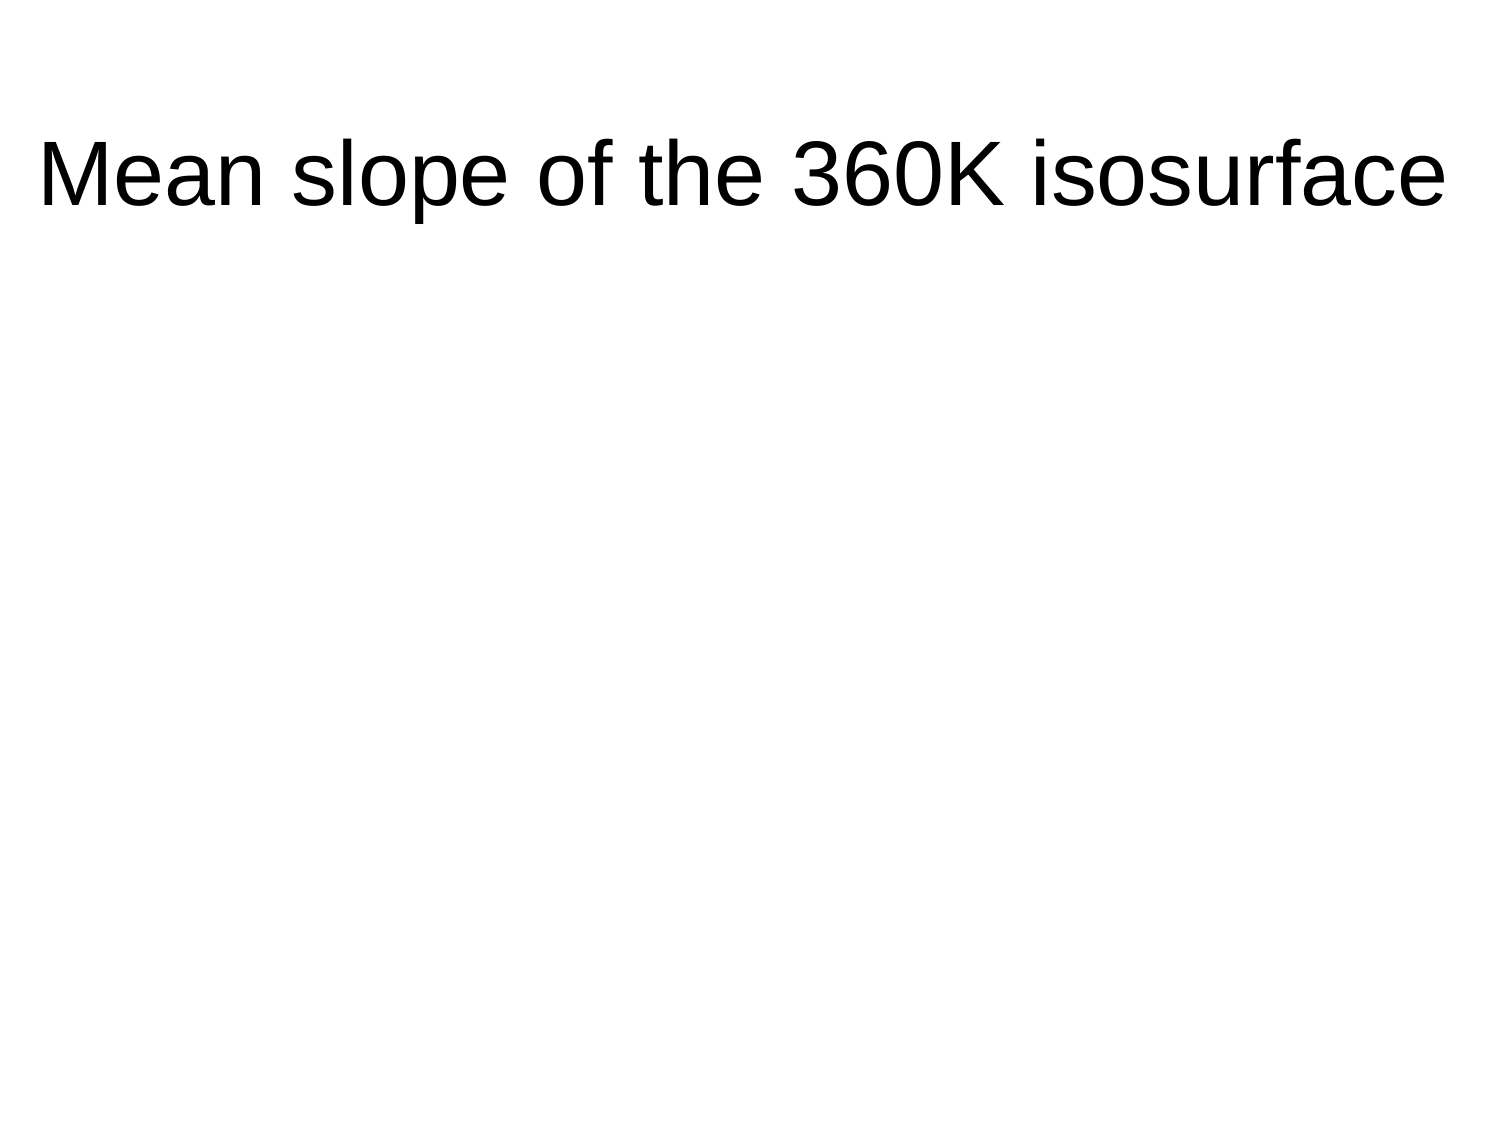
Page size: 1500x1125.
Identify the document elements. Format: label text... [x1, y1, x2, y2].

title Mean slope of the 360K isosurface [0, 74, 1488, 263]
